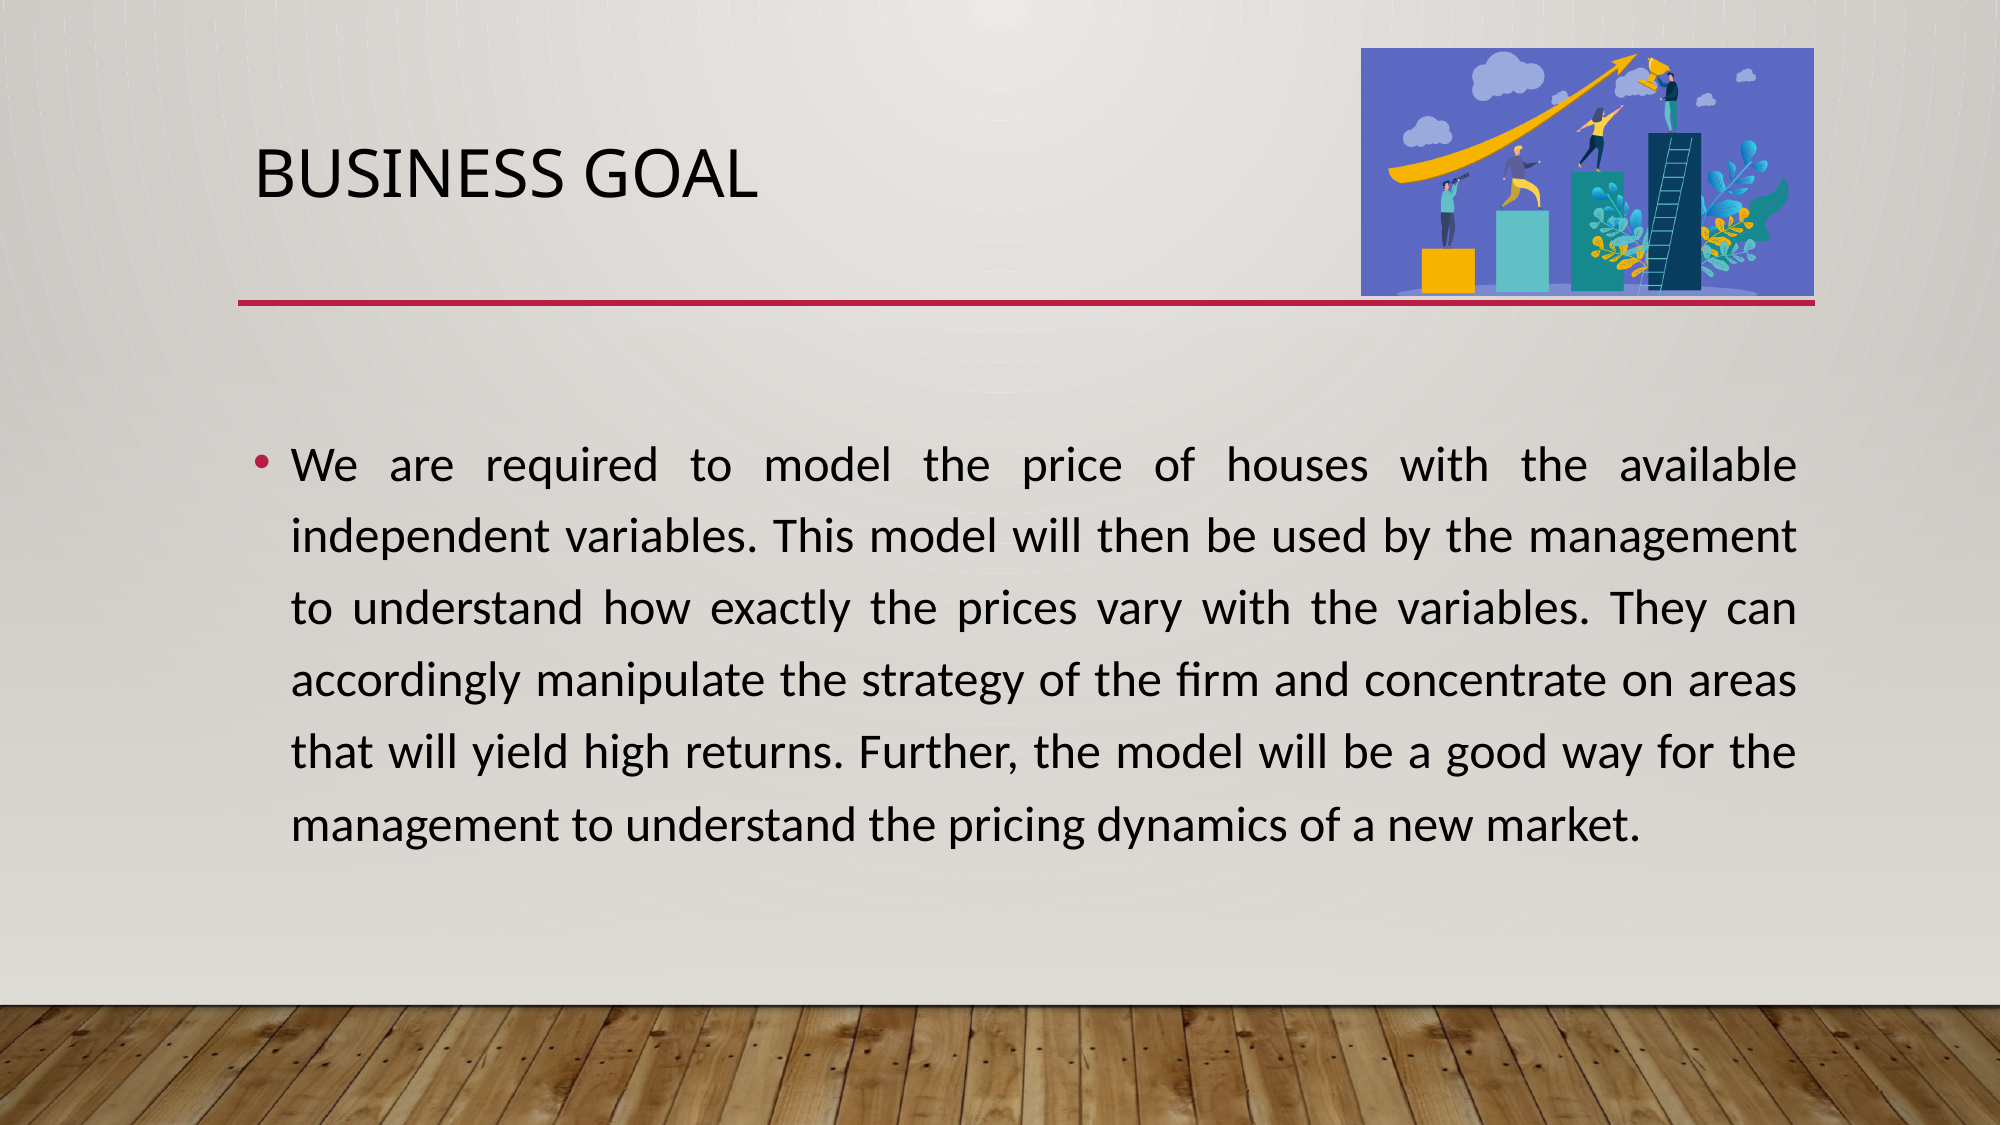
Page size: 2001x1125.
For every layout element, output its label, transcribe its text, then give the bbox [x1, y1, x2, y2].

picture [0, 1005, 2000, 1125]
list We are required to model the price of houses with the available independent variables. This model will then be used by the management to understand how exactly the prices vary with the variables. They can accordingly manipulate the strategy of the firm and concentrate on areas that will yield high returns. Further, the model will be a good way for the management to understand the pricing dynamics of a new market. [238, 330, 1814, 897]
title Business Goal [238, 131, 1814, 305]
picture [1361, 48, 1814, 296]
